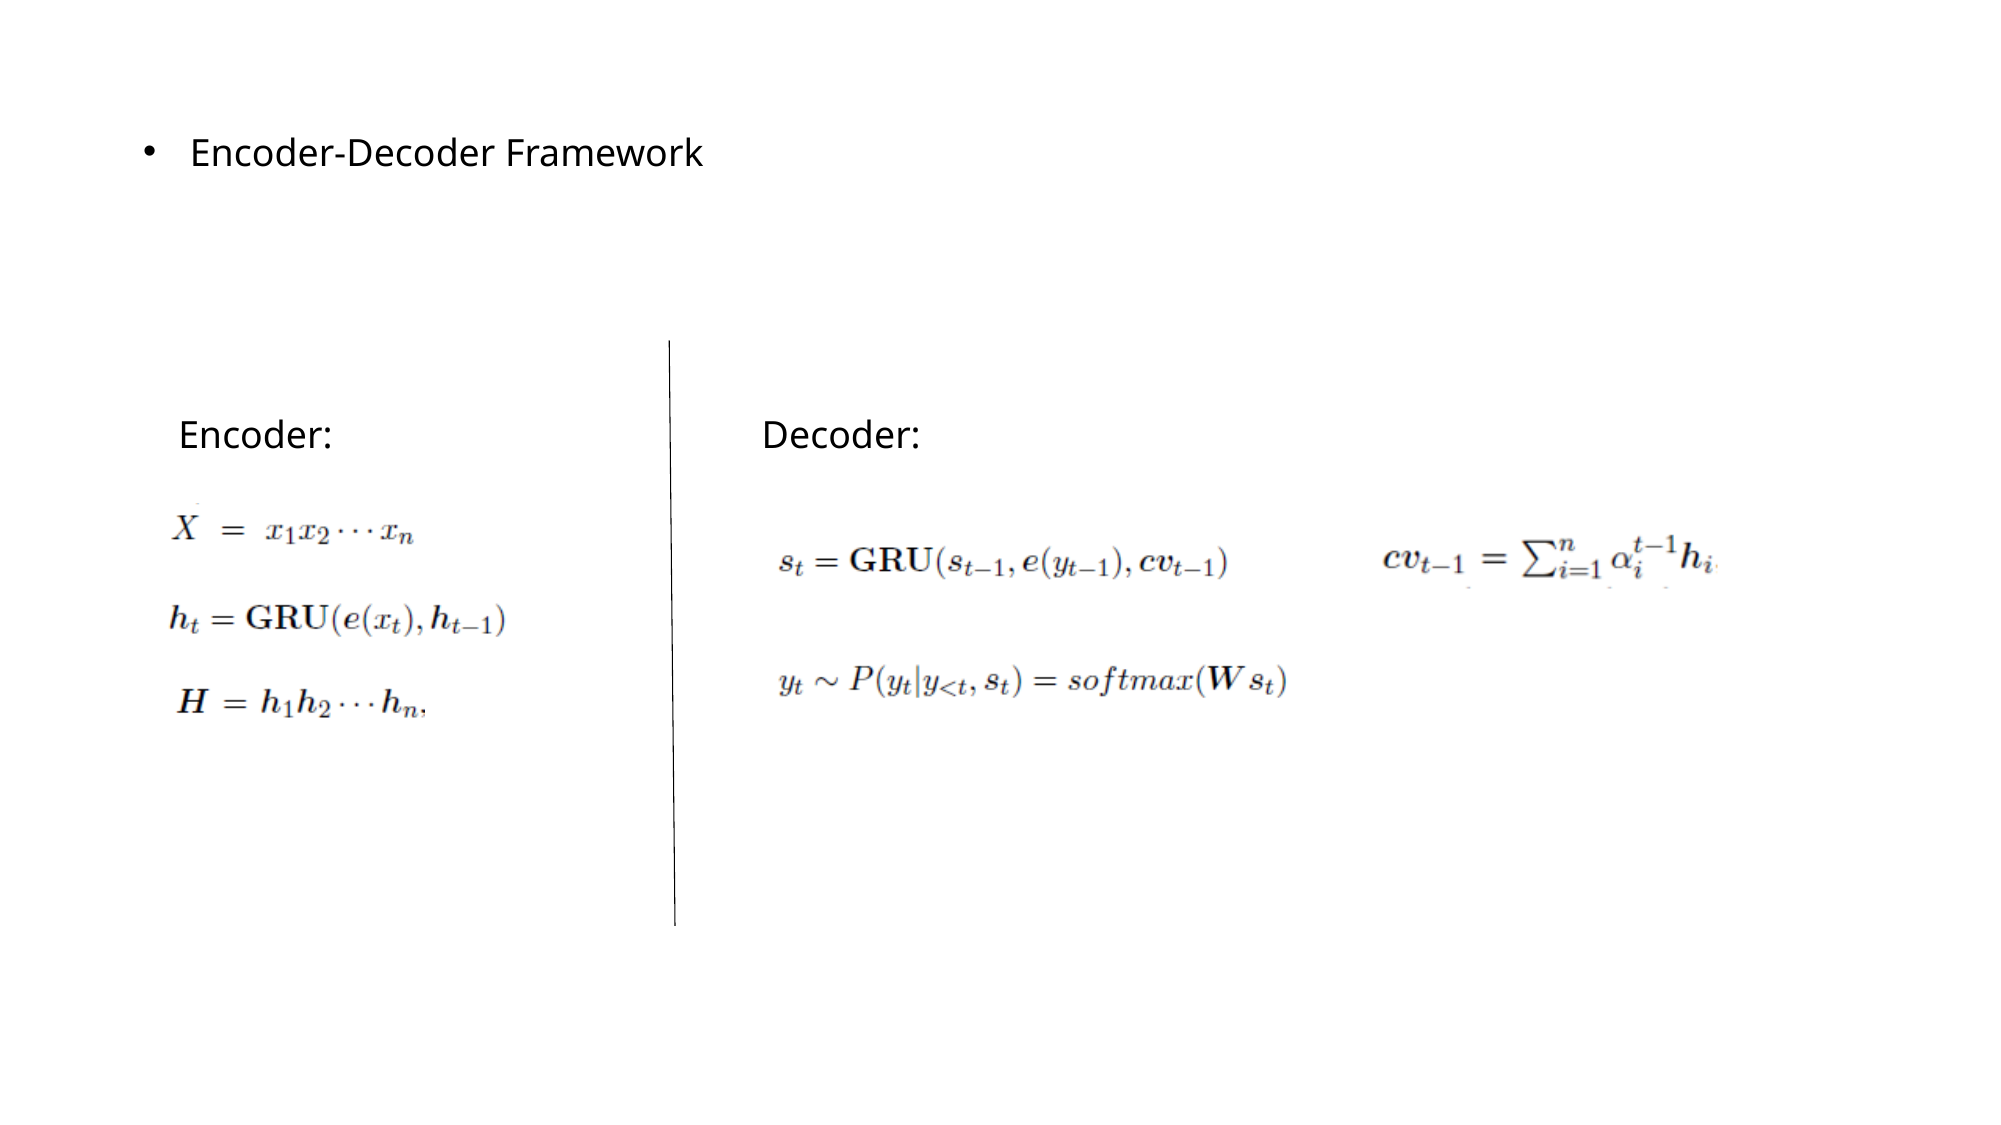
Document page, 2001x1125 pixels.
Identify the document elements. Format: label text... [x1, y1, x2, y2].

picture [752, 649, 1300, 717]
picture [1364, 499, 1735, 603]
text_box Encoder-Decoder Framework [128, 121, 719, 181]
text_box Encoder: [163, 404, 348, 509]
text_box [669, 340, 675, 926]
text_box Decoder: [746, 404, 936, 509]
picture [141, 569, 526, 656]
picture [171, 682, 425, 732]
picture [736, 510, 1246, 592]
picture [171, 503, 420, 557]
